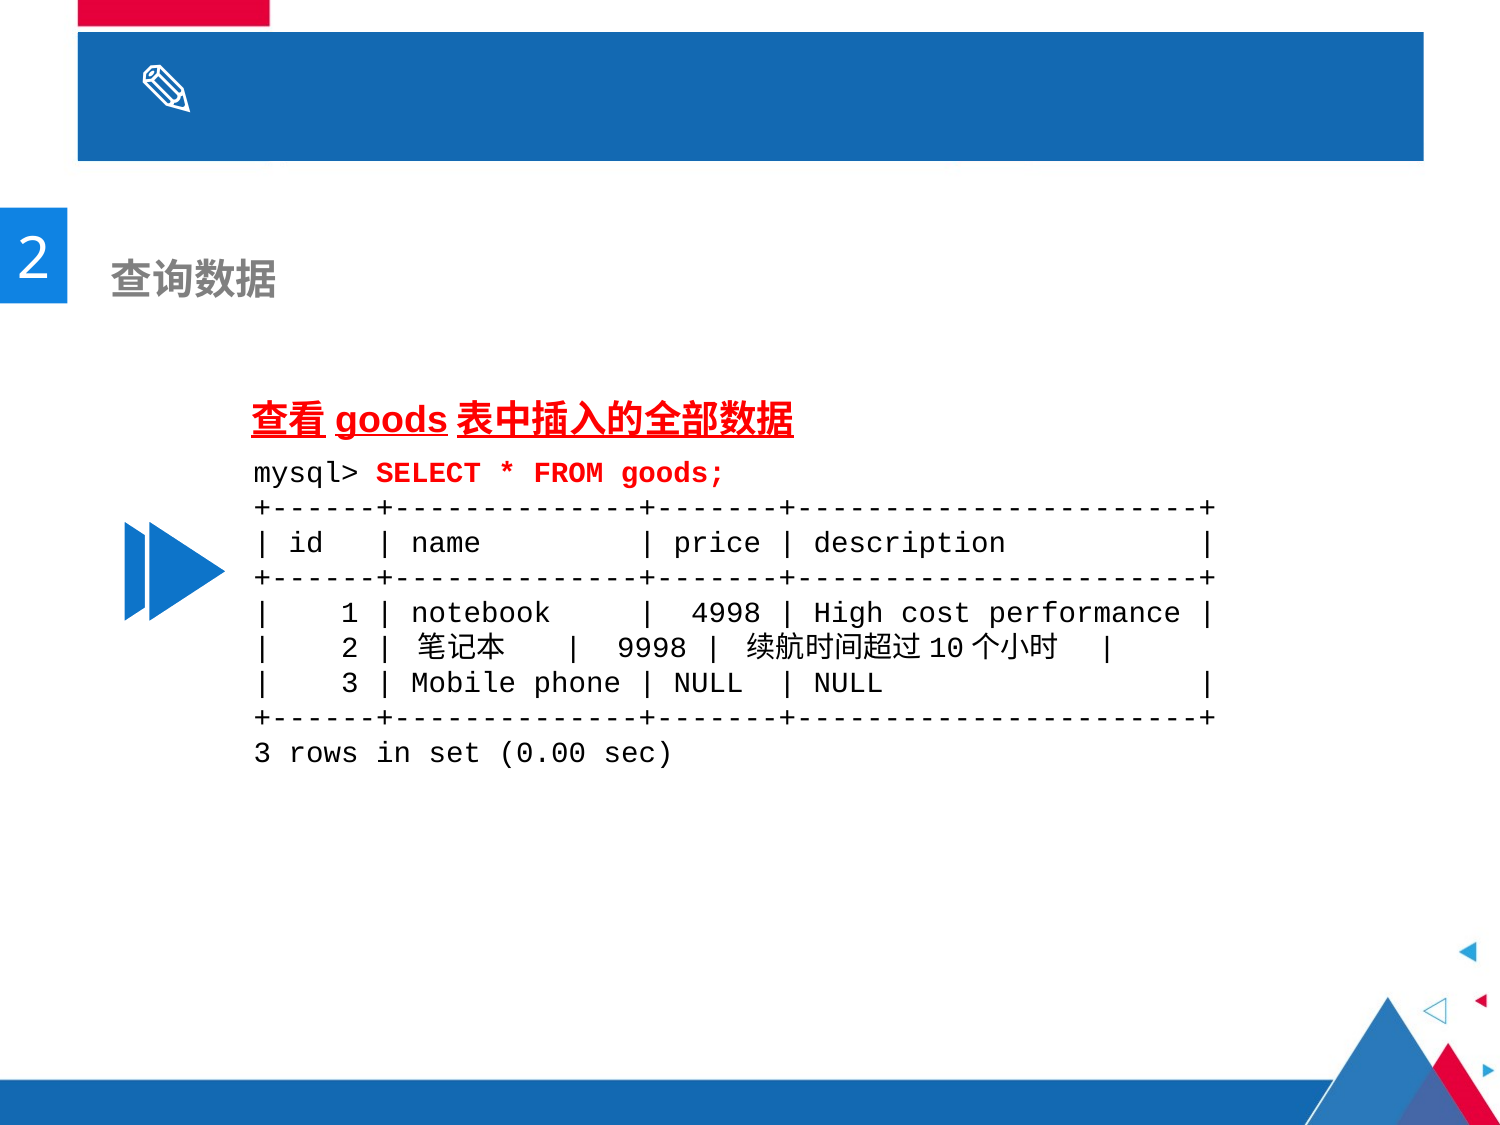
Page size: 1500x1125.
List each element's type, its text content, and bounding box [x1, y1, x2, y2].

title 2.3 数据操作 [271, 25, 1046, 153]
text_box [195, 364, 1389, 780]
picture [0, 0, 1500, 1125]
text_box 查询数据 [71, 245, 842, 310]
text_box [121, 517, 230, 626]
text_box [0, 207, 69, 304]
